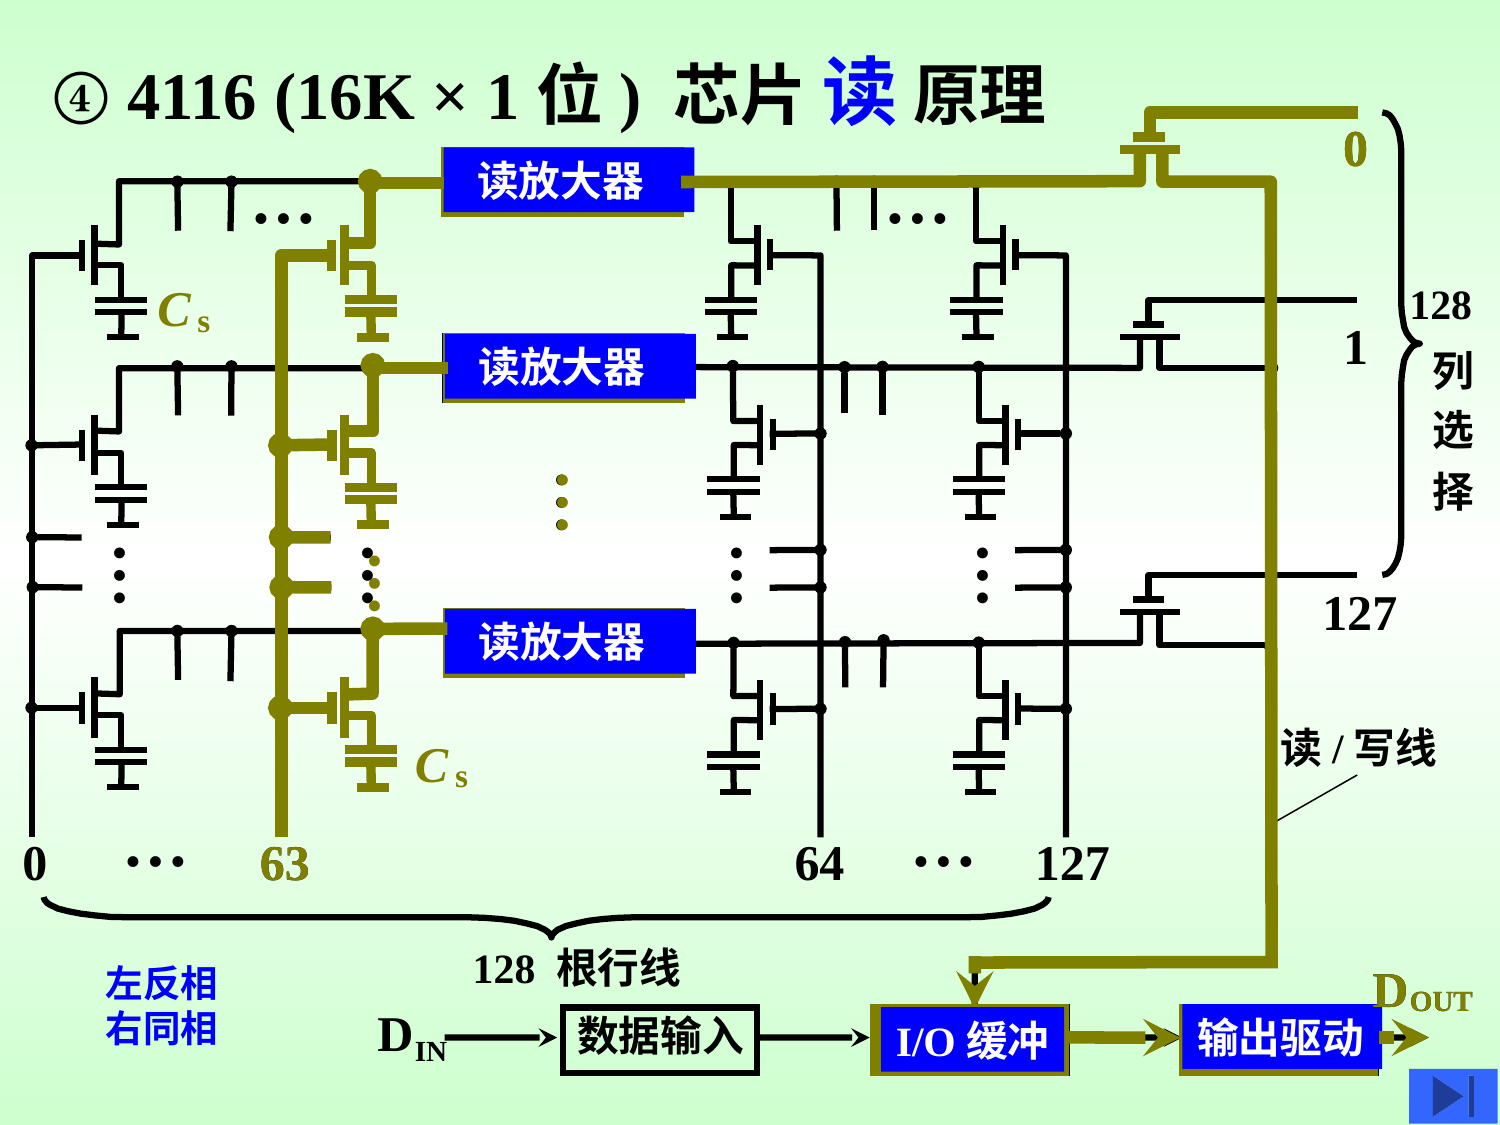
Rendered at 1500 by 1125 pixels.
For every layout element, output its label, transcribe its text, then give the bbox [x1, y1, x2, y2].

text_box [974, 147, 1278, 949]
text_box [443, 147, 696, 675]
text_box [7, 108, 1490, 1075]
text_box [1143, 113, 1156, 147]
text_box ④ 4116 (16K × 1位) 芯片 读 原理 [37, 37, 1063, 108]
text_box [334, 181, 448, 788]
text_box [872, 949, 1489, 1074]
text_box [280, 255, 332, 838]
text_box [1409, 1068, 1498, 1124]
